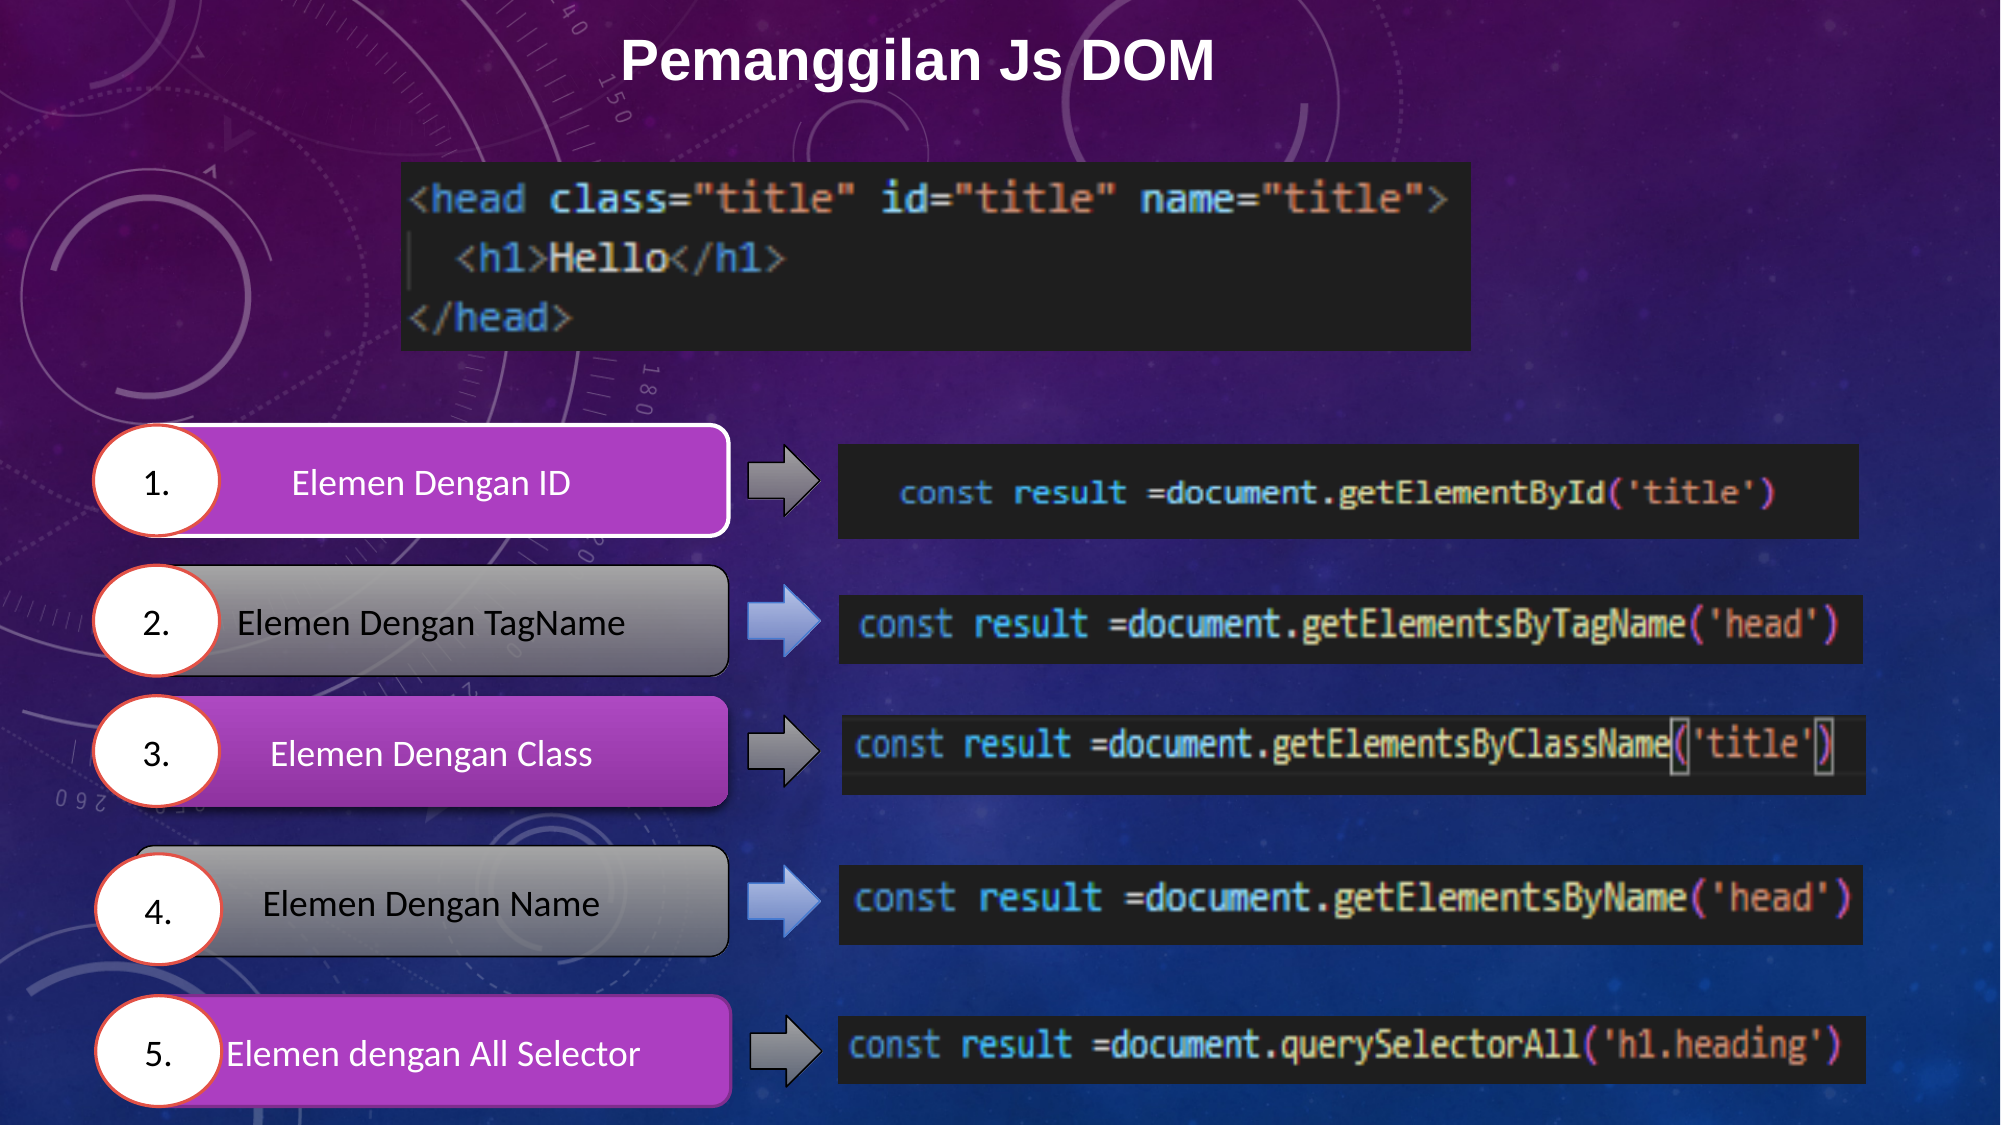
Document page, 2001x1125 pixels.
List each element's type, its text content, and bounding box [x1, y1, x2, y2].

text_box Elemen dengan All Selector [162, 994, 733, 1109]
text_box 2. [91, 563, 222, 678]
picture [0, 0, 2001, 1125]
text_box 3. [91, 694, 222, 809]
text_box [747, 864, 821, 938]
text_box 1. [91, 423, 222, 538]
text_box Pemanggilan Js DOM [605, 14, 1232, 100]
text_box 4. [94, 852, 224, 967]
text_box Elemen Dengan ID [152, 422, 731, 538]
text_box [749, 1014, 823, 1088]
text_box [747, 714, 821, 788]
text_box Elemen Dengan TagName [171, 564, 730, 677]
text_box 5. [94, 994, 224, 1109]
text_box [747, 584, 821, 658]
text_box [747, 443, 821, 518]
text_box Elemen Dengan Name [136, 844, 730, 958]
text_box Elemen Dengan Class [174, 695, 729, 807]
